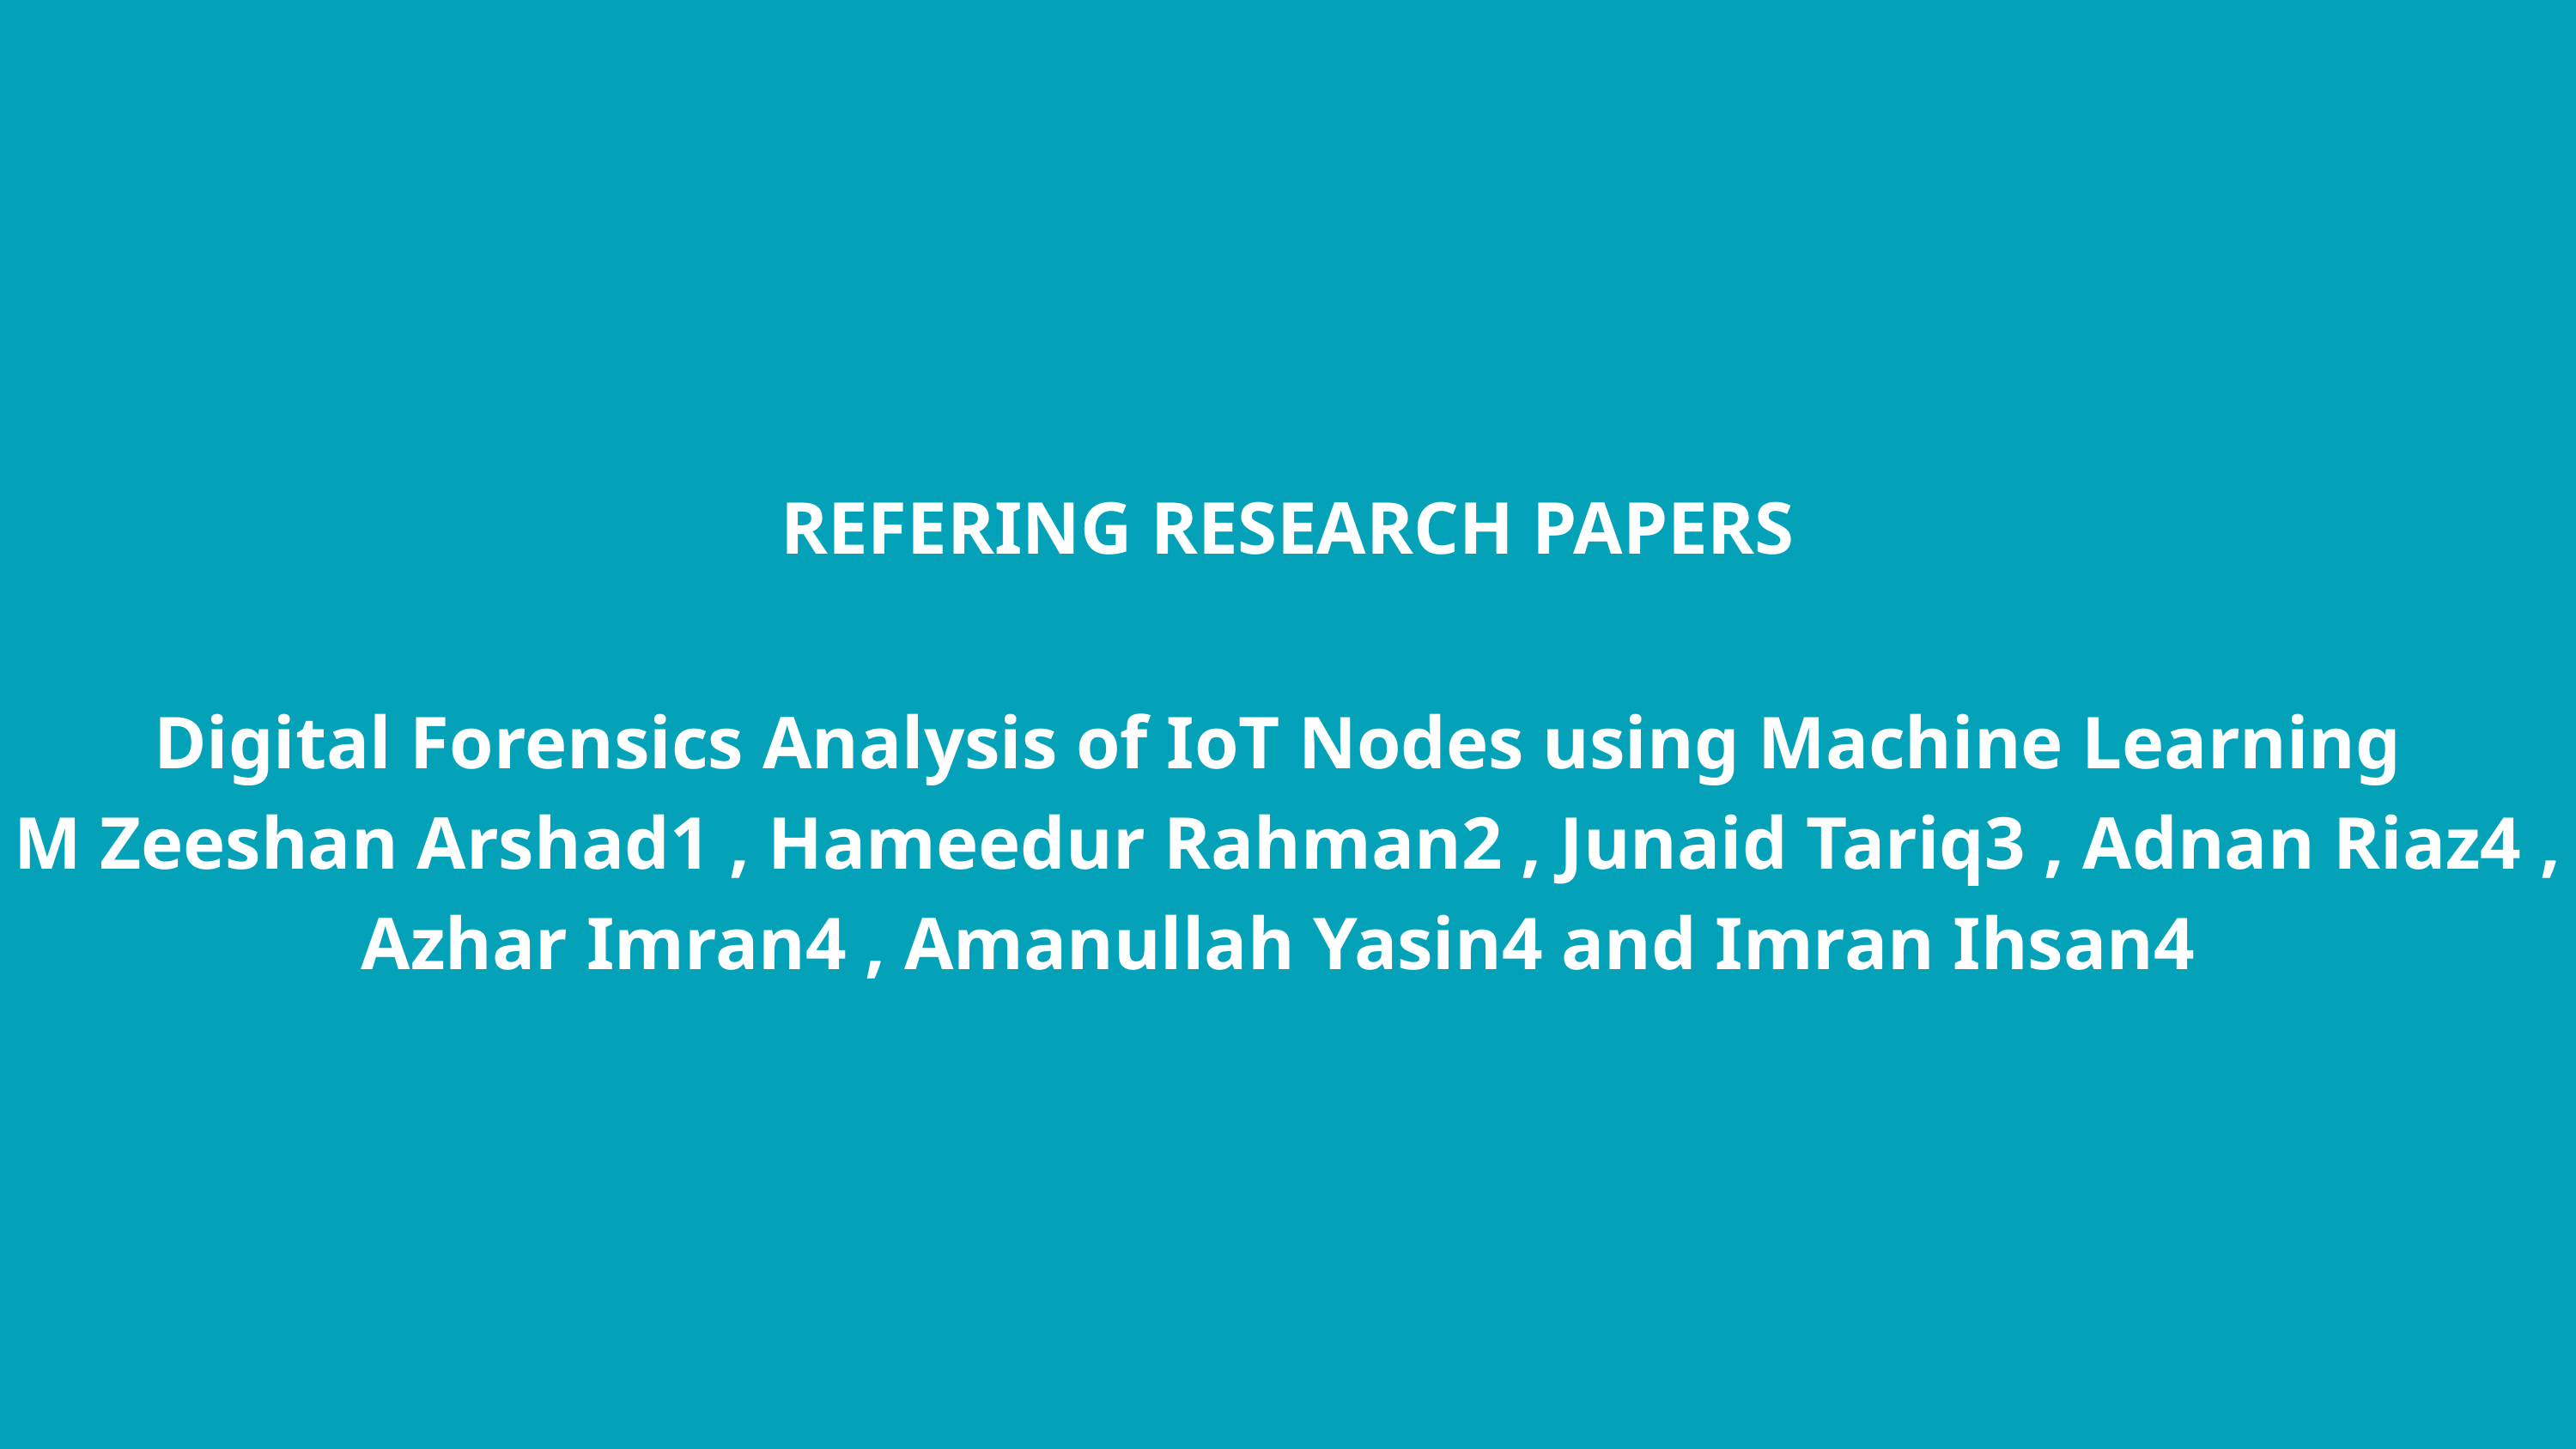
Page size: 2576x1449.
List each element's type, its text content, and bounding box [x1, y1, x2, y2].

text_box REFERING RESEARCH PAPERS [665, 468, 1911, 569]
text_box Digital Forensics Analysis of IoT Nodes using Machine Learning M Zeeshan Arshad1 , Hameedur Rahman2 , Junaid Tariq3 , Adnan Riaz4 , Azhar Imran4 , Amanullah Yasin4 and Imran Ihsan4 [0, 682, 2576, 1084]
